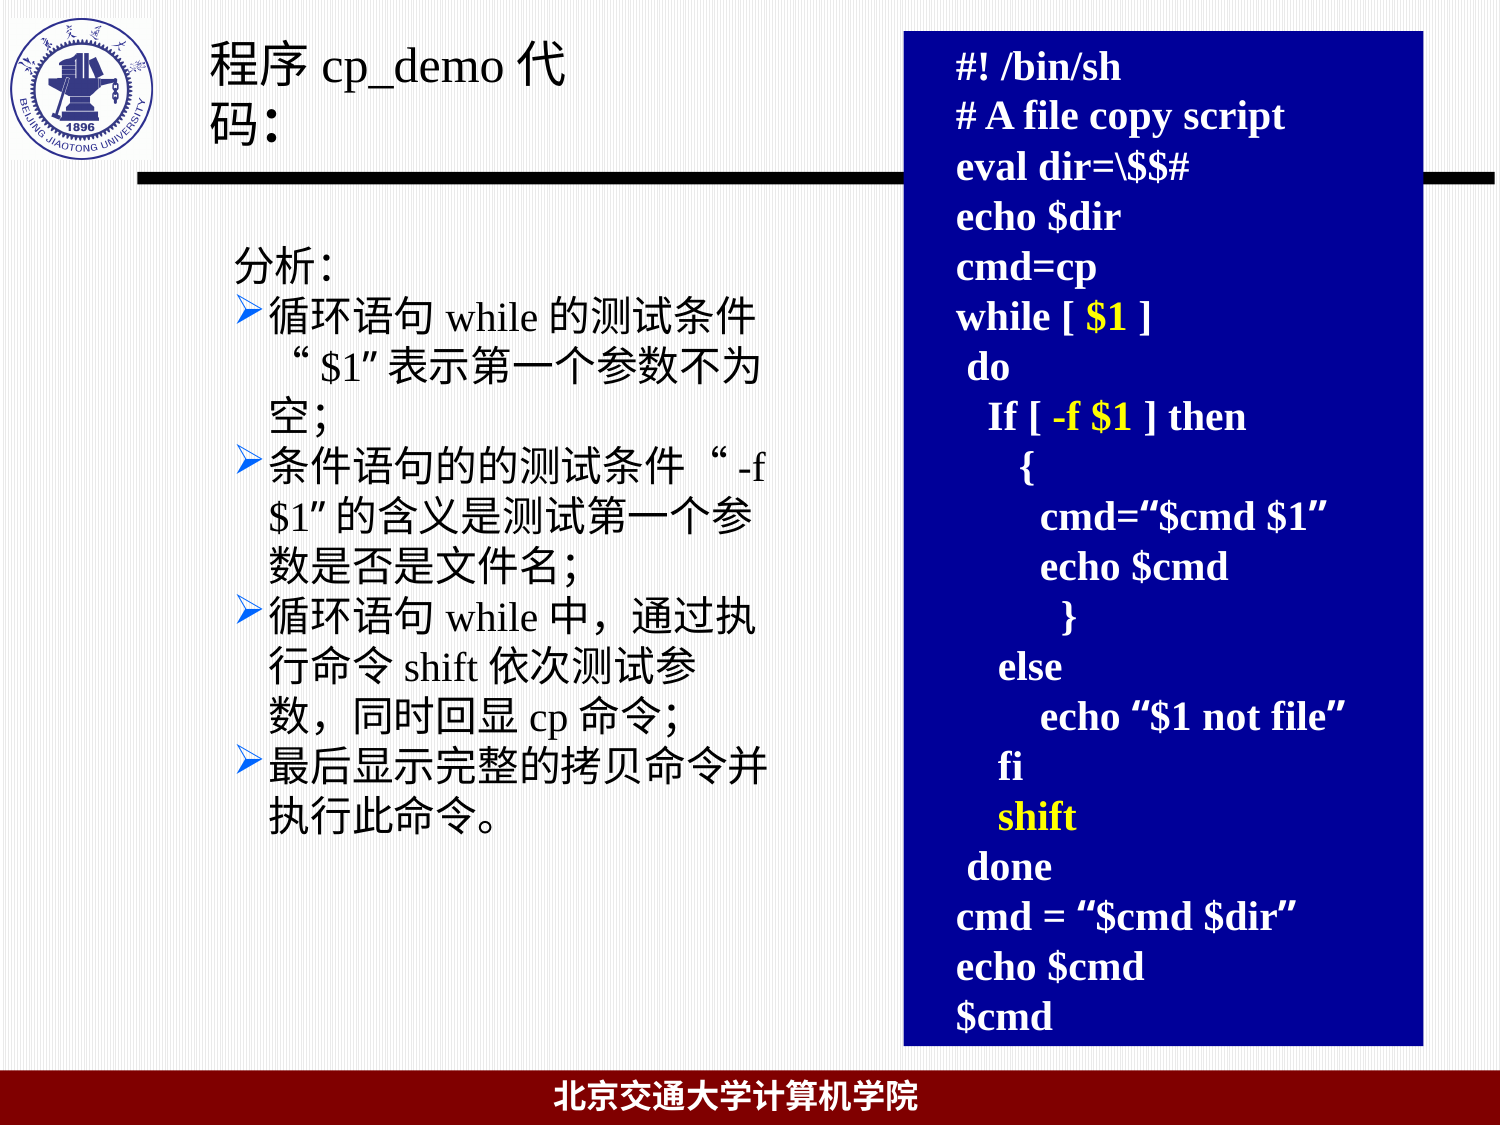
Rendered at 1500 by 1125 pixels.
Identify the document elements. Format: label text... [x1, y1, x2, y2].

text_box #! /bin/sh # A file copy script eval dir=\$$# echo $dir cmd=cp while [ $1 ] do If [ -f $1 ] then { cmd=“$cmd $1” echo $cmd } else echo “$1 not file” fi shift done cmd = “$cmd $dir” echo $cmd $cmd [903, 31, 1424, 1047]
text_box 分析： 循环语句while的测试条件“$1”表示第一个参数不为空； 条件语句的的测试条件“-f $1”的含义是测试第一个参数是否是文件名； 循环语句while中，通过执行命令shift依次测试参数，同时回显cp命令； 最后显示完整的拷贝命令并执行此命令。 [218, 231, 786, 847]
picture [10, 18, 153, 160]
text_box 程序cp_demo代码： [194, 24, 680, 160]
